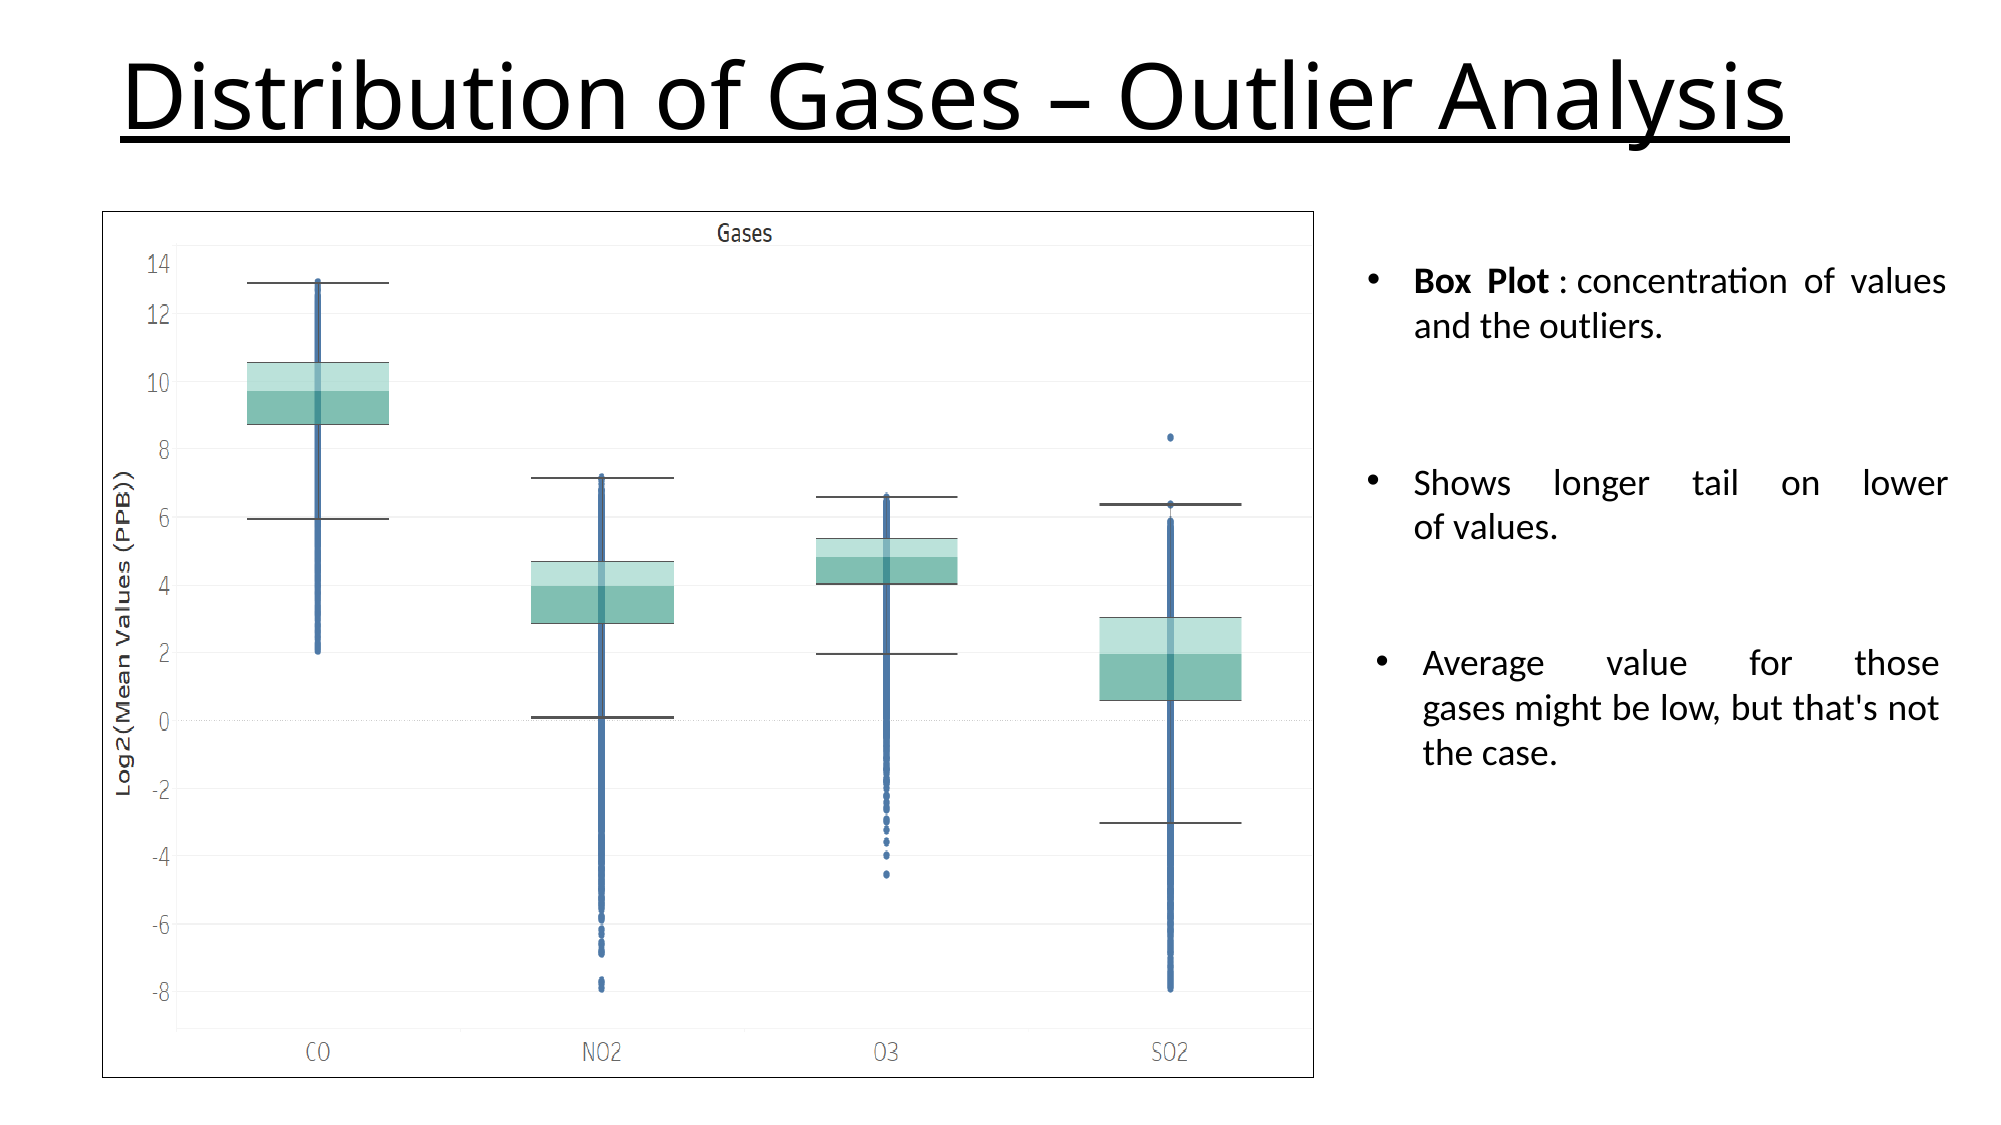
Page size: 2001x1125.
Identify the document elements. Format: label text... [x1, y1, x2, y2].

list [102, 210, 1314, 1078]
text_box Average value for those gases might be low, but that's not the case.​ [1360, 630, 1956, 781]
text_box Shows longer tail on lower of values. ​ [1351, 449, 1965, 555]
title Distribution of Gases – Outlier Analysis [61, 0, 1849, 248]
text_box Box Plot : concentration of values and the outliers. [1352, 248, 1962, 354]
